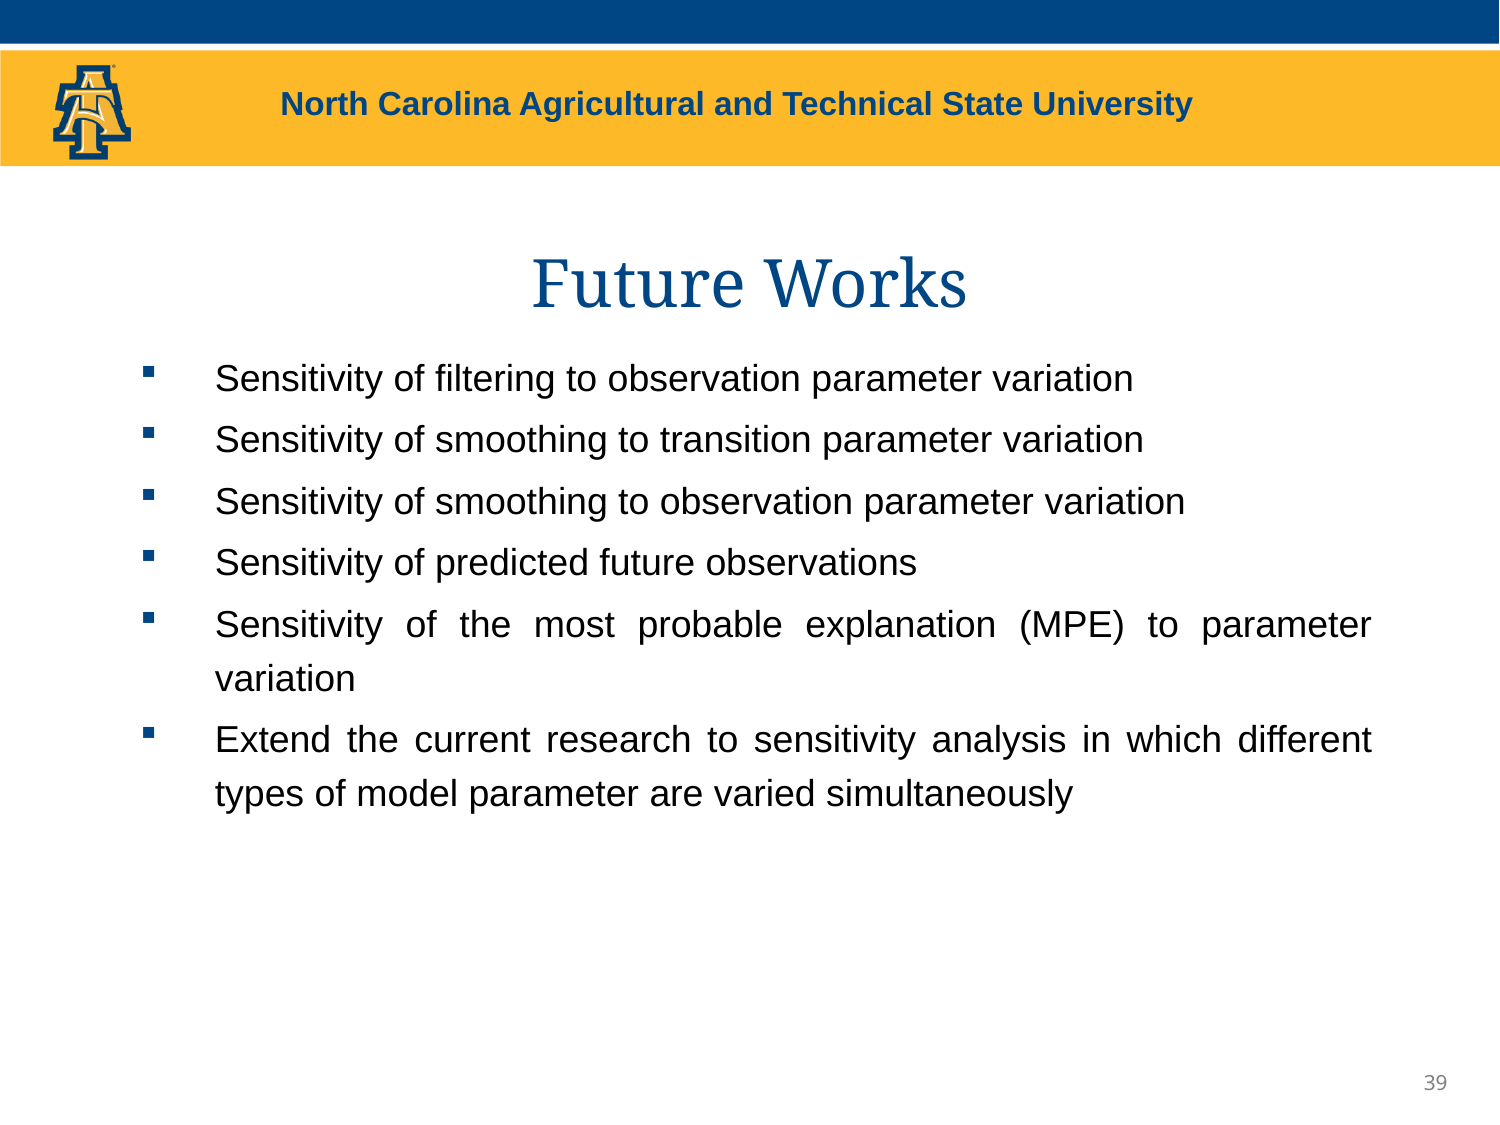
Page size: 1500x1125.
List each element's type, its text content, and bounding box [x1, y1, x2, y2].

title Future Works [187, 224, 1313, 400]
slide_number 39 [1387, 1062, 1463, 1125]
picture [0, 24, 209, 200]
